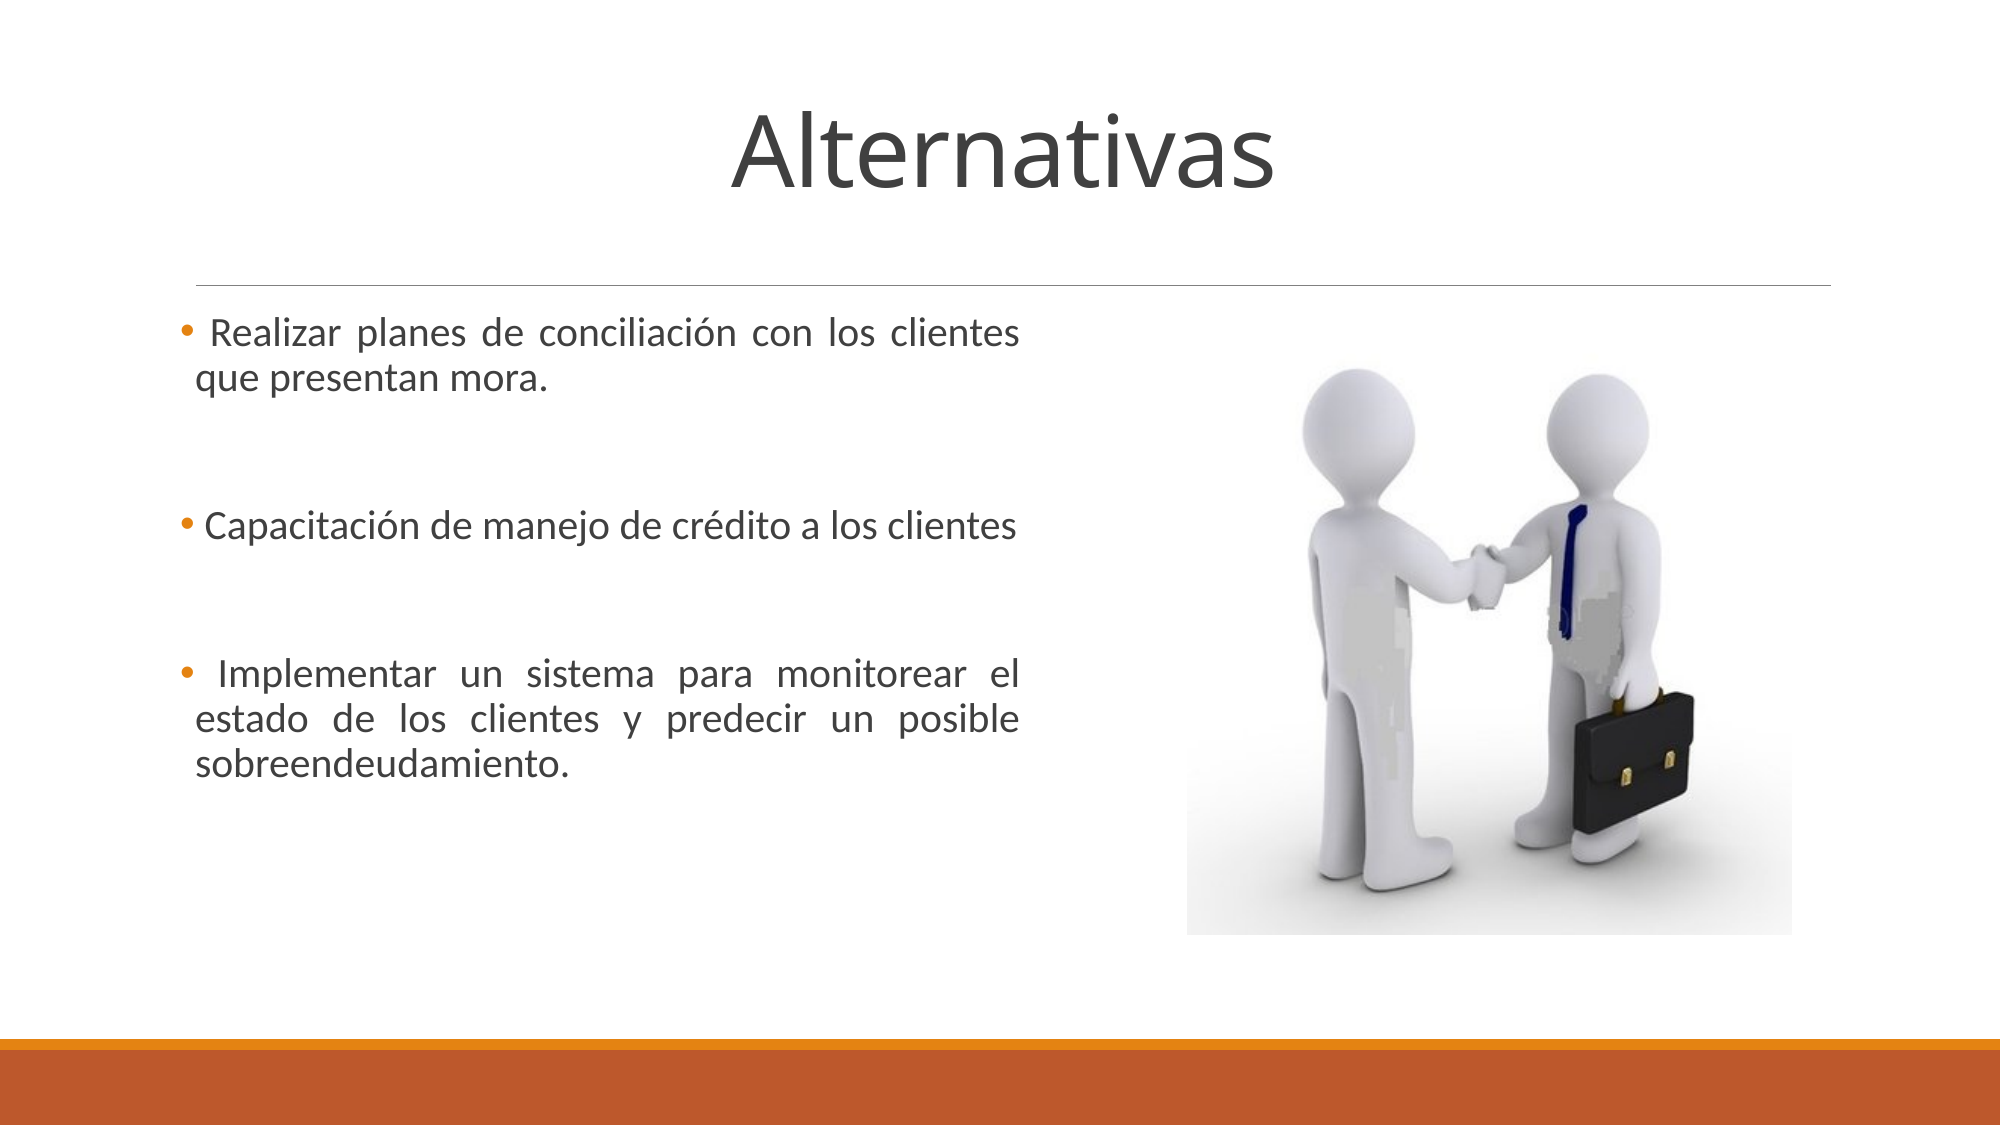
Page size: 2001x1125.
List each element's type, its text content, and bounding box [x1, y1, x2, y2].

title Alternativas [180, 47, 1830, 216]
picture [1186, 330, 1792, 936]
list Realizar planes de conciliación con los clientes que presentan mora. Capacitación de manejo de crédito a los clientes Implementar un sistema para monitorear el estado de los clientes y predecir un posible sobreendeudamiento. [180, 302, 1021, 963]
